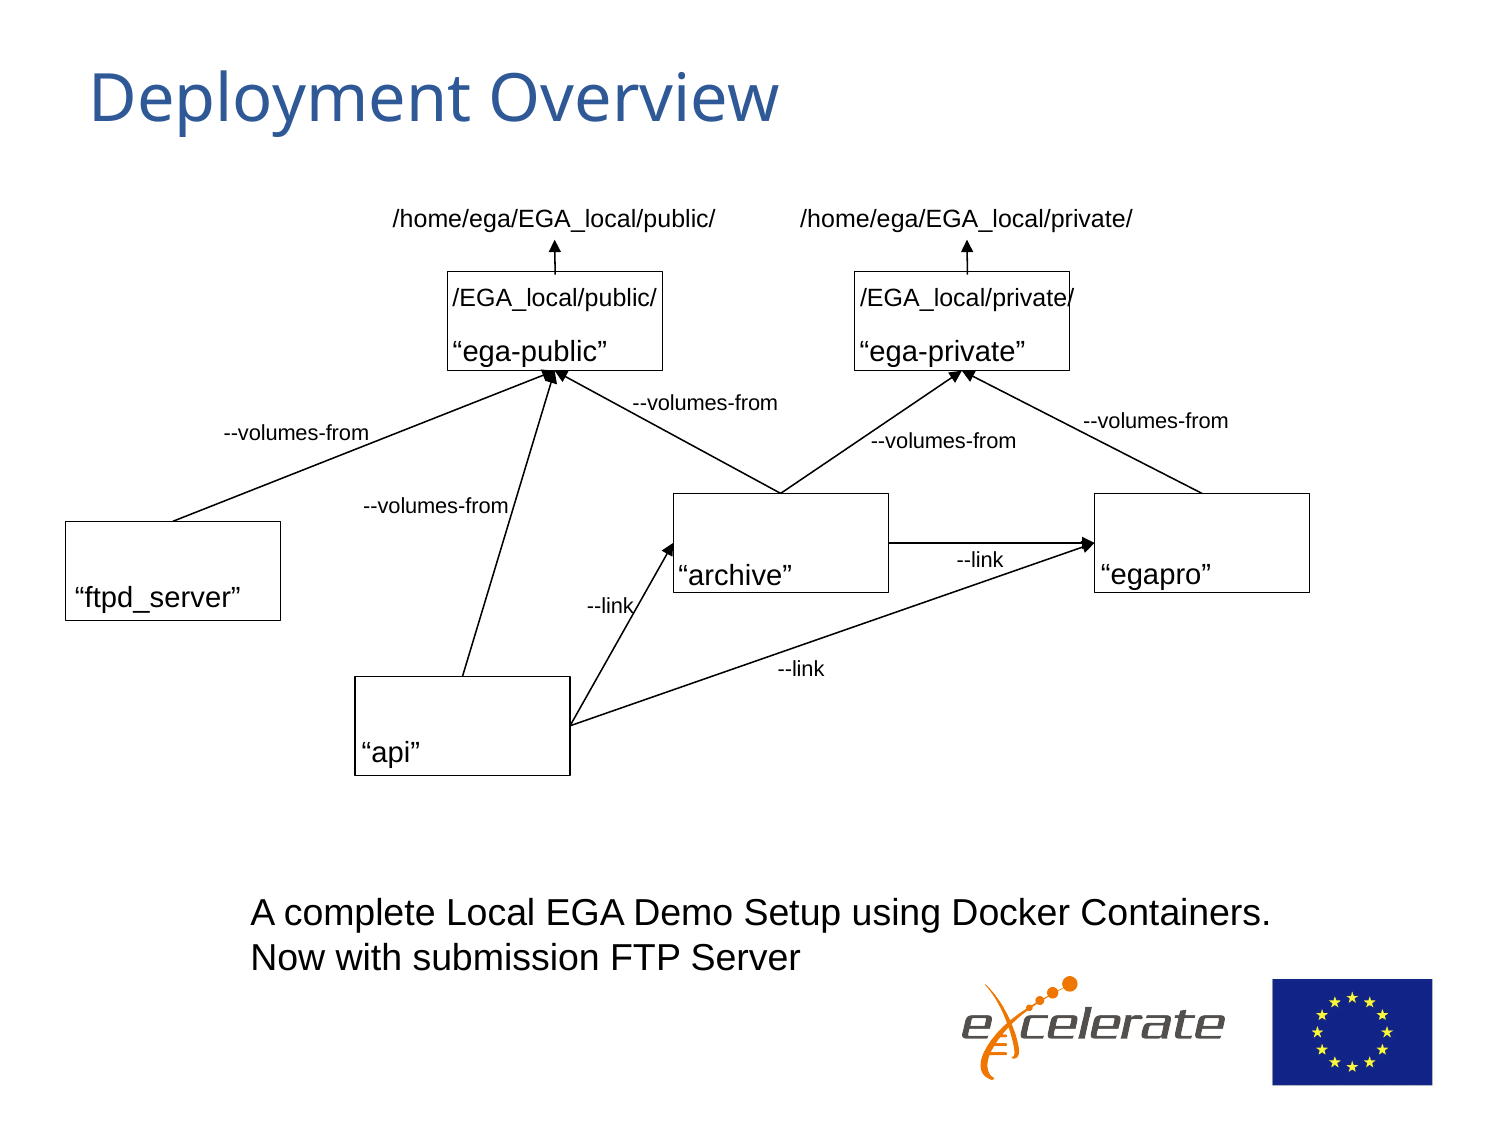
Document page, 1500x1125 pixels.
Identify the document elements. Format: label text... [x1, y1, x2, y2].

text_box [782, 370, 963, 494]
text_box A complete Local EGA Demo Setup using Docker Containers. Now with submission FTP Server [235, 880, 1288, 986]
text_box [560, 270, 664, 274]
text_box [445, 320, 664, 369]
text_box [972, 270, 1071, 274]
text_box /EGA_local/private/ [845, 274, 1090, 320]
text_box “egapro” [1099, 547, 1227, 598]
text_box /home/ega/EGA_local/public/ [377, 195, 732, 240]
text_box “ftpd_server” [60, 570, 257, 621]
text_box [353, 674, 572, 777]
text_box [63, 519, 282, 622]
picture [962, 986, 1225, 1080]
text_box [1092, 491, 1312, 594]
text_box /home/ega/EGA_local/private/ [785, 195, 1149, 240]
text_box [569, 542, 1095, 727]
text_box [462, 528, 555, 677]
title Deployment Overview [88, 54, 1426, 138]
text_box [963, 370, 1203, 494]
text_box [445, 270, 549, 274]
text_box “ega-public” [438, 325, 623, 369]
text_box [852, 320, 1071, 369]
text_box “ega-private” [844, 325, 1041, 369]
text_box [852, 270, 961, 274]
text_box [172, 370, 555, 522]
picture [1269, 976, 1435, 1088]
text_box /EGA_local/public/ [437, 274, 673, 320]
text_box --volumes-from [1207, 398, 1244, 440]
text_box [671, 502, 890, 541]
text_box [556, 370, 781, 494]
text_box “api” [346, 726, 436, 776]
